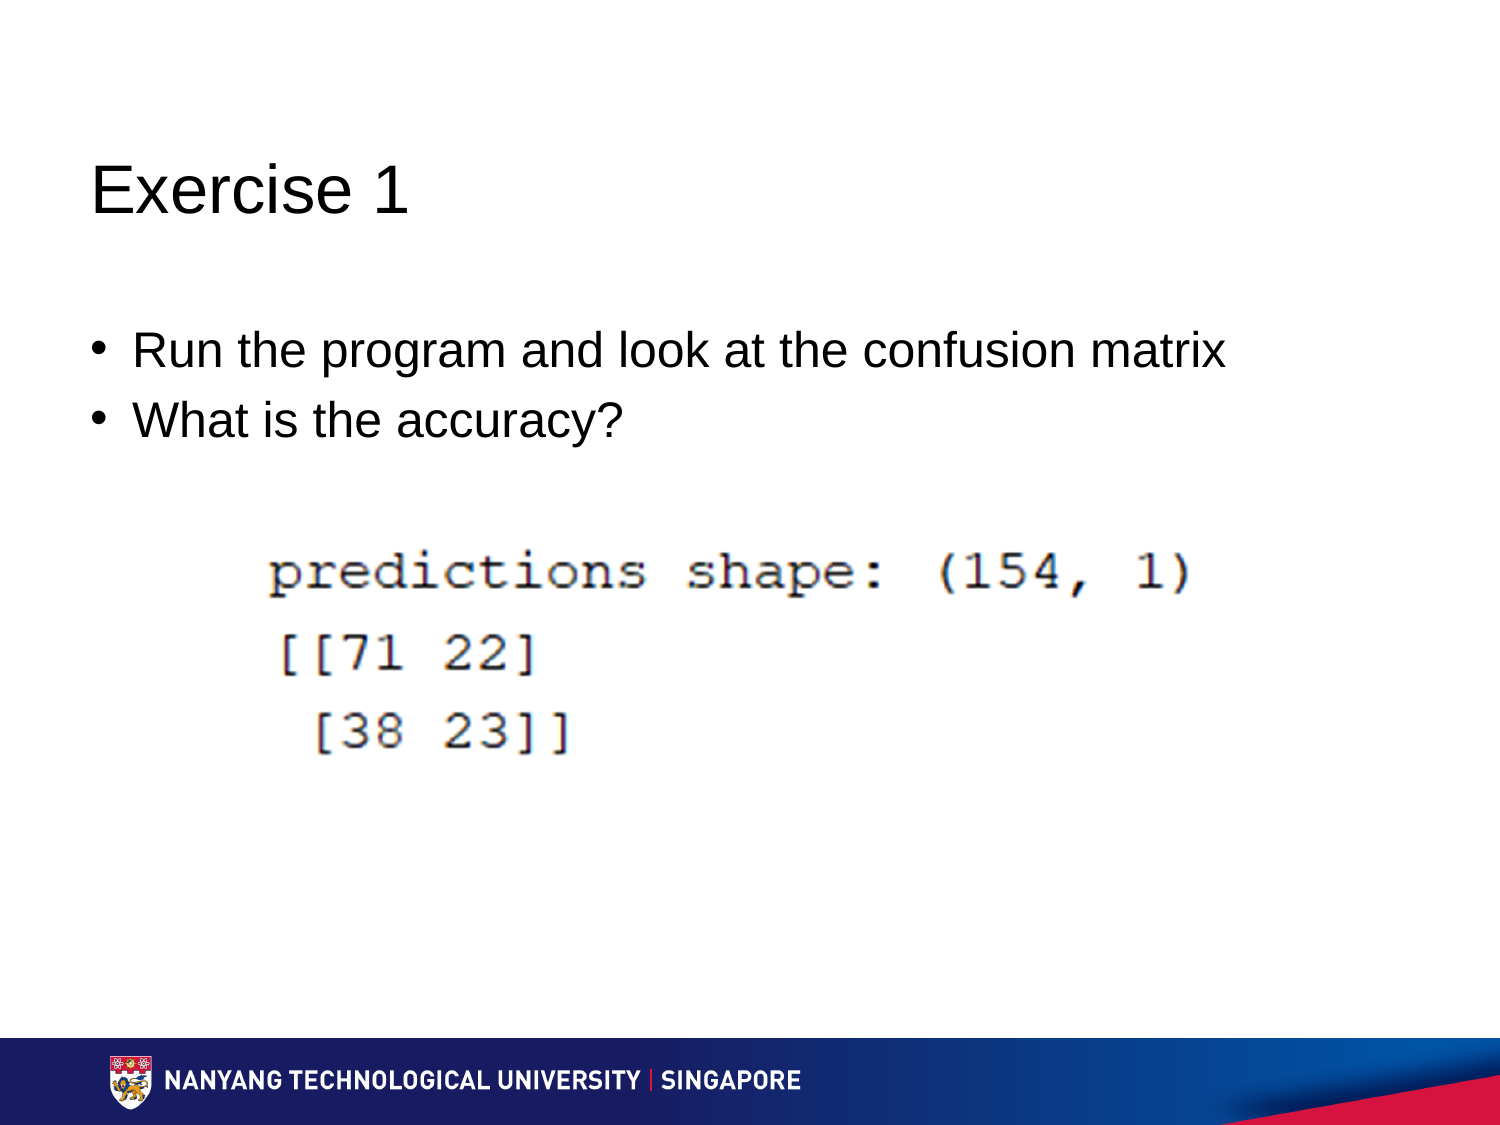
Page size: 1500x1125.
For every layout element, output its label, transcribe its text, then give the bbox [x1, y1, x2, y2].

picture [0, 1038, 1500, 1125]
list Run the program and look at the confusion matrix What is the accuracy? [75, 309, 1425, 946]
picture [208, 536, 1246, 789]
title Exercise 1 [75, 92, 1425, 280]
